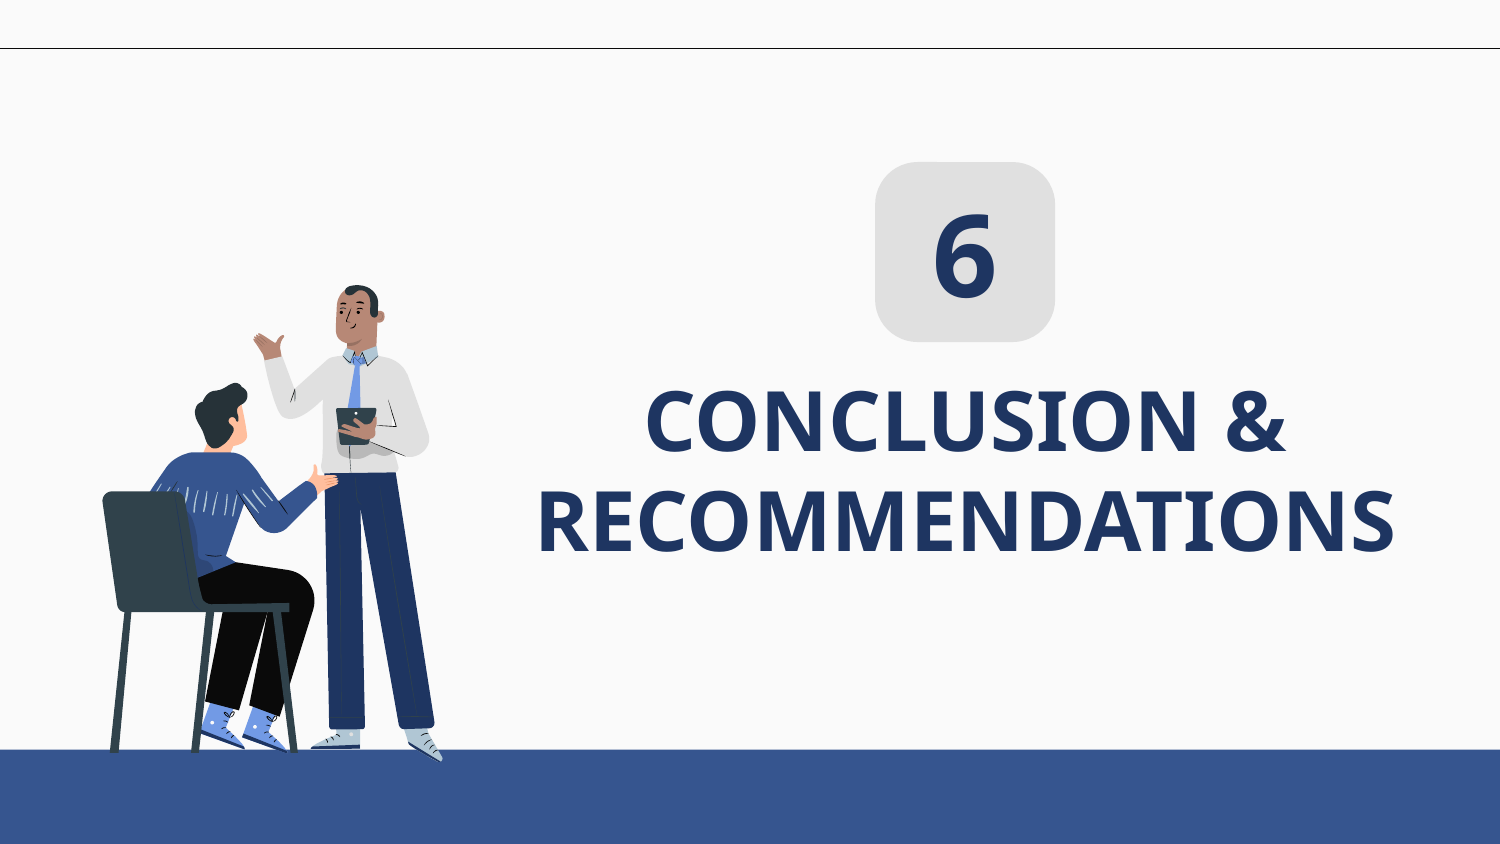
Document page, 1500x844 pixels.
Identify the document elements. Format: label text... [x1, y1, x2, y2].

text_box [877, 161, 1054, 192]
title 6 [875, 192, 1056, 313]
title CONCLUSION & RECOMMENDATIONS [512, 352, 1418, 606]
text_box [877, 313, 1053, 343]
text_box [102, 284, 443, 763]
